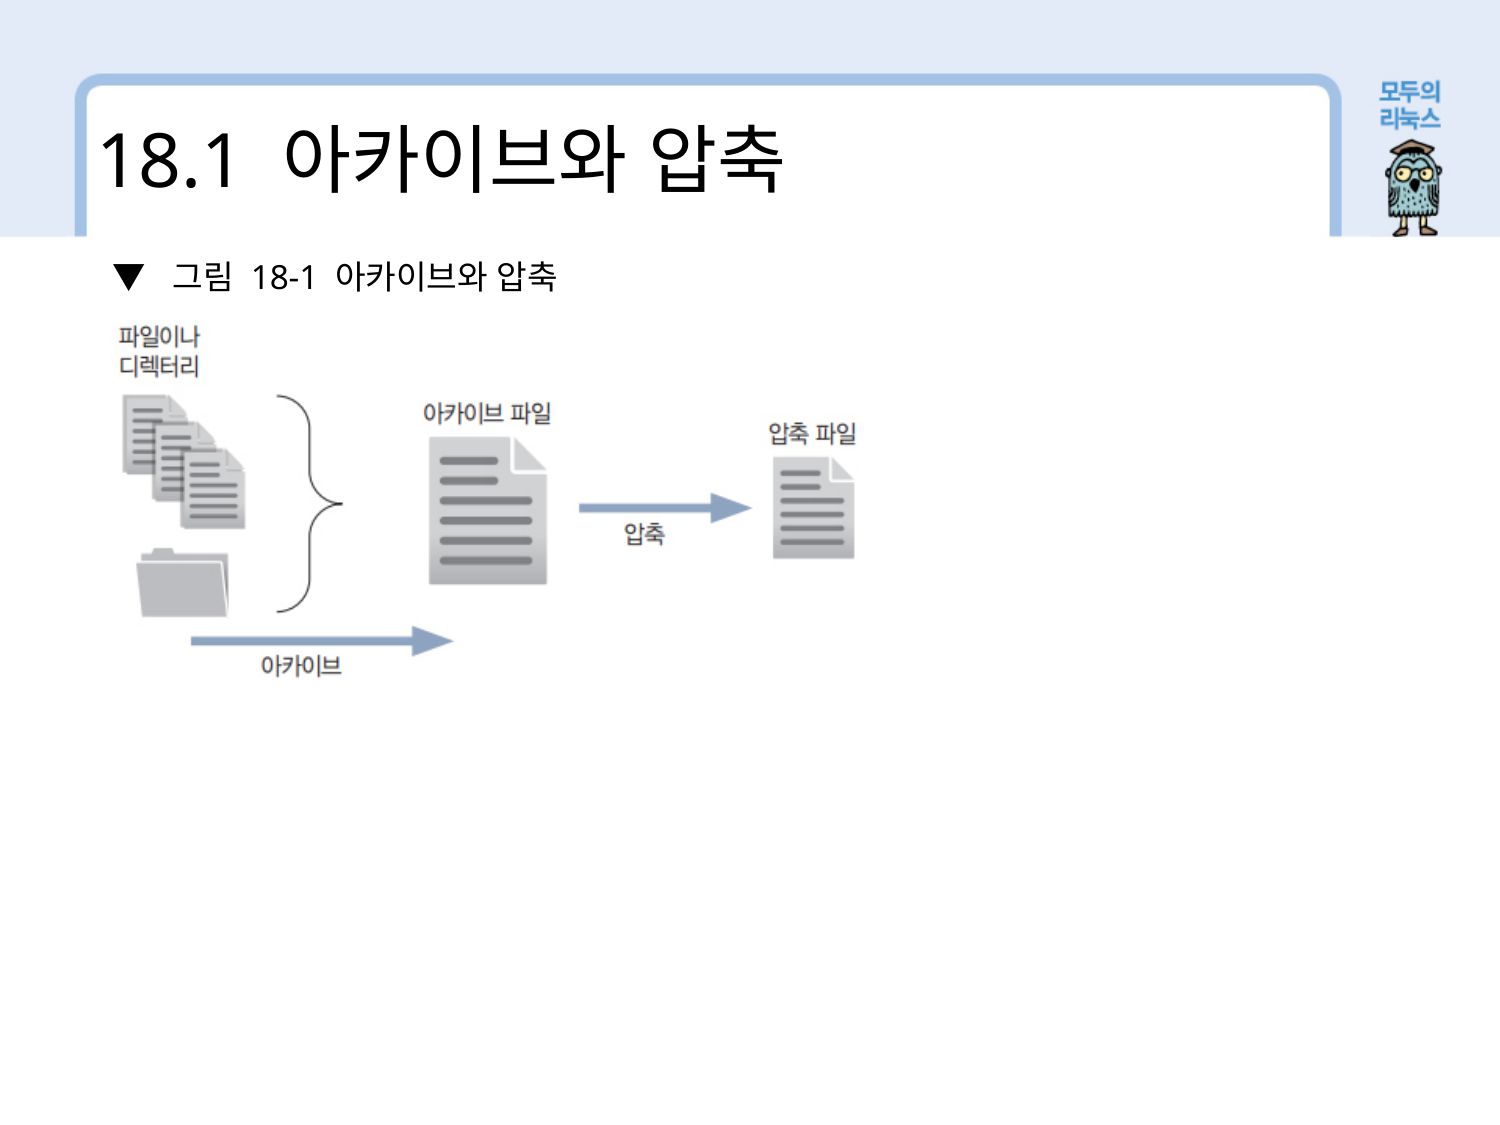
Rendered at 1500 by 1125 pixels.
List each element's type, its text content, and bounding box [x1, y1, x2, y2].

text_box ▼ 그림 18-1 아카이브와 압축 [97, 248, 1424, 314]
text_box 18.1 아카이브와 압축 [81, 115, 1335, 221]
picture [0, 0, 1500, 1125]
